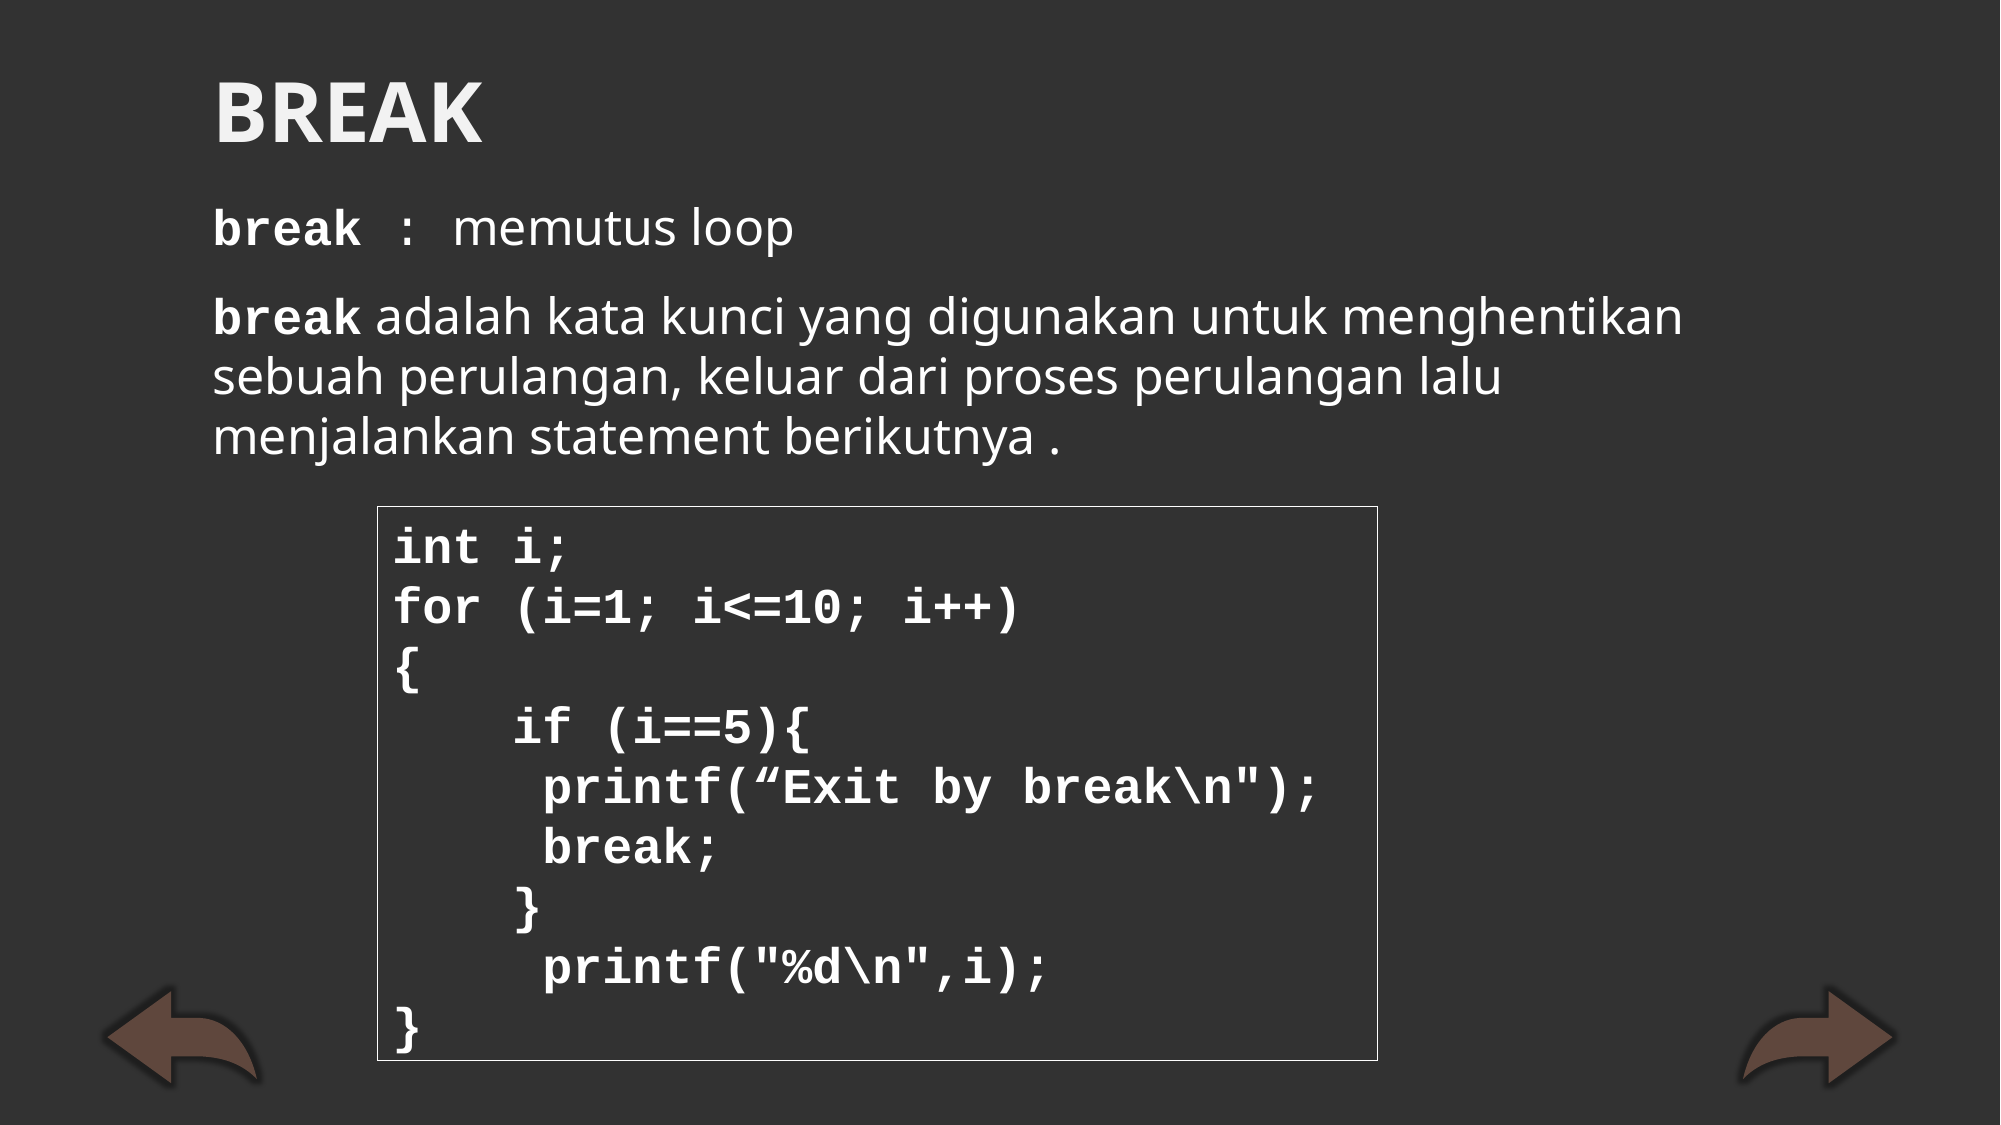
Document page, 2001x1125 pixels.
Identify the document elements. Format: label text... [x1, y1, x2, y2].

text_box int i; for (i=1; i<=10; i++) { if (i==5){ printf(“Exit by break\n"); break; } printf("%d\n",i); } [377, 506, 1378, 1061]
text_box [106, 990, 258, 1085]
text_box [1741, 990, 1894, 1085]
title BREAK [197, 46, 1803, 187]
list break : memutus loop break adalah kata kunci yang digunakan untuk menghentikan sebuah perulangan, keluar dari proses perulangan lalu menjalankan statement berikutnya . [197, 187, 1803, 878]
